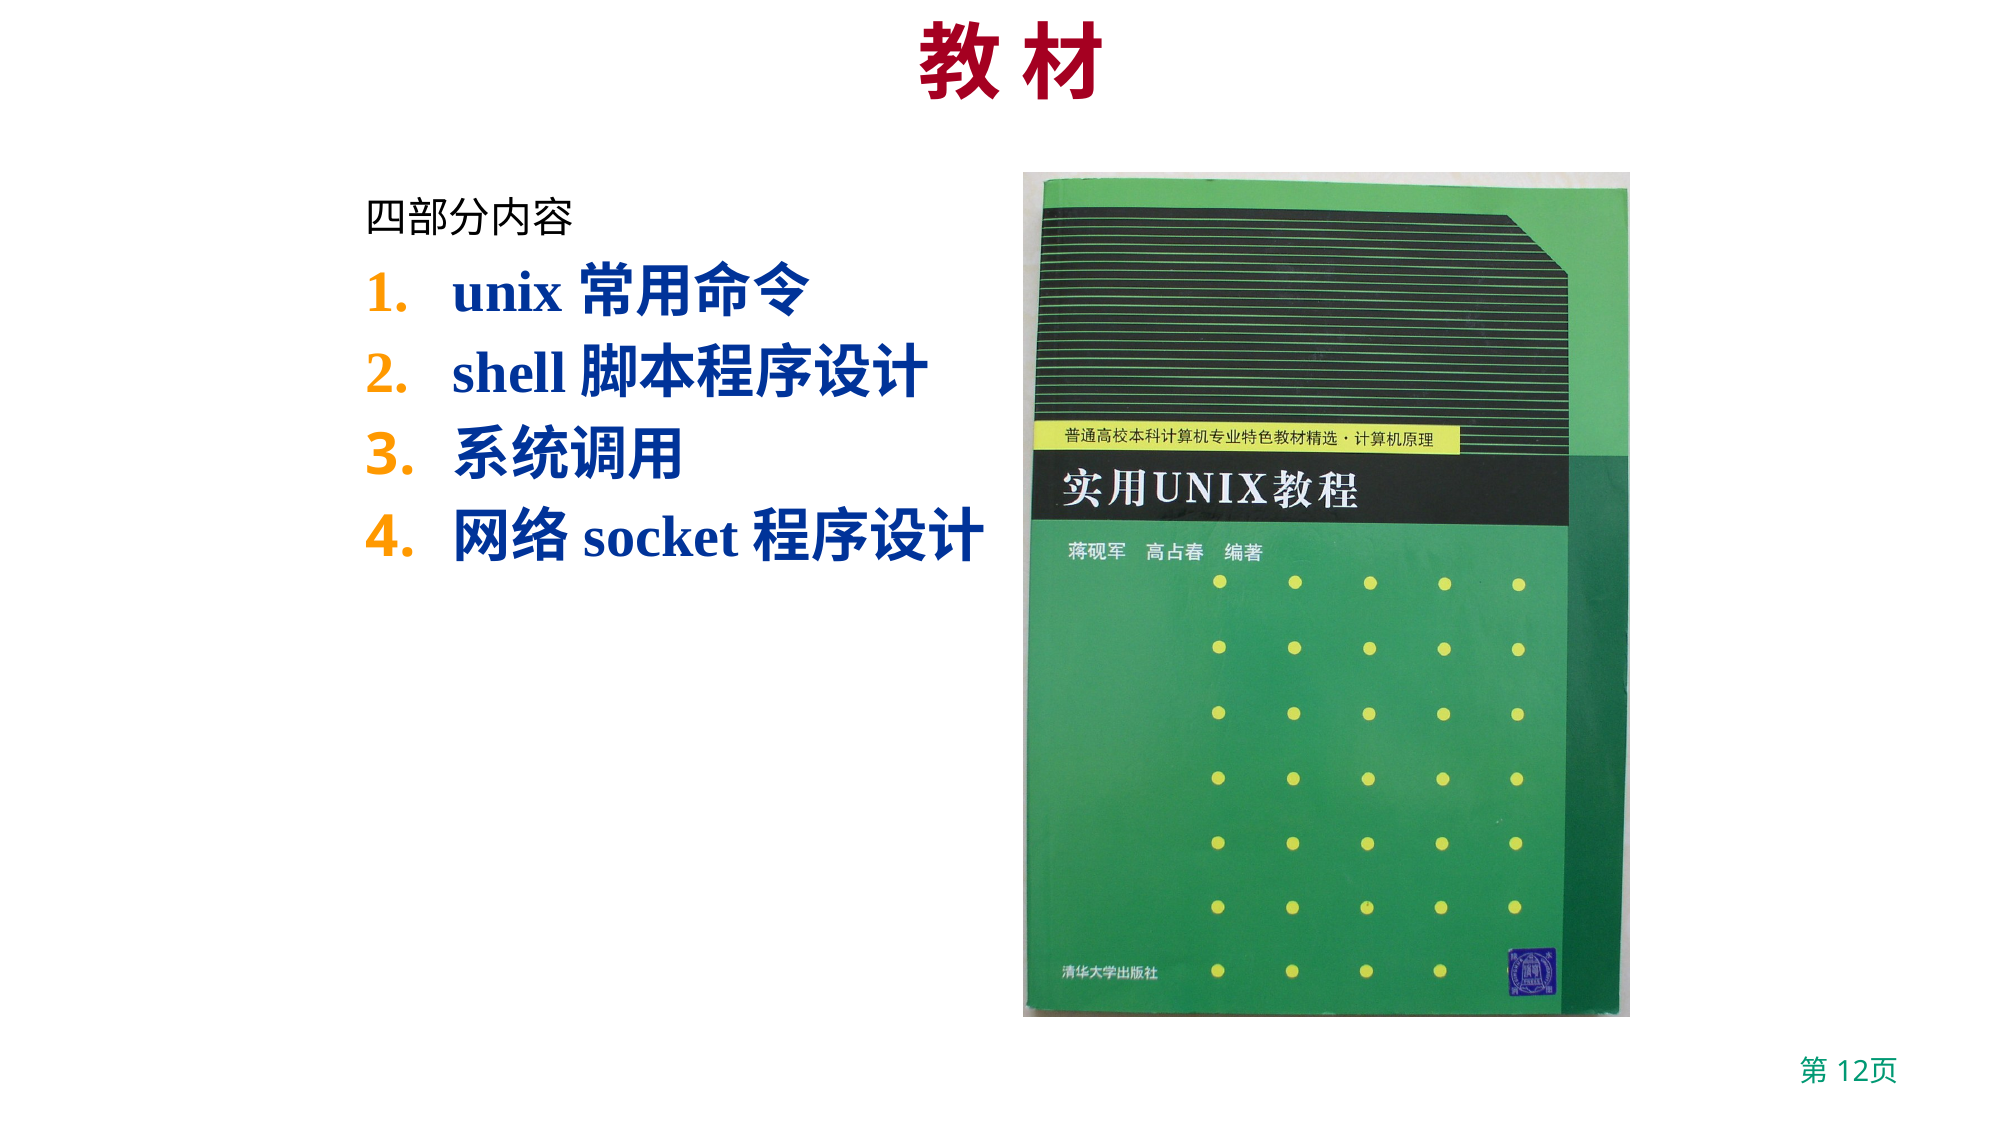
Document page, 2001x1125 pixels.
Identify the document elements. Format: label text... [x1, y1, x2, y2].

title 教 材 [373, 0, 1649, 119]
list 四部分内容 unix常用命令 shell脚本程序设计 系统调用 网络socket程序设计 [350, 183, 1626, 1070]
picture [1023, 172, 1631, 1017]
